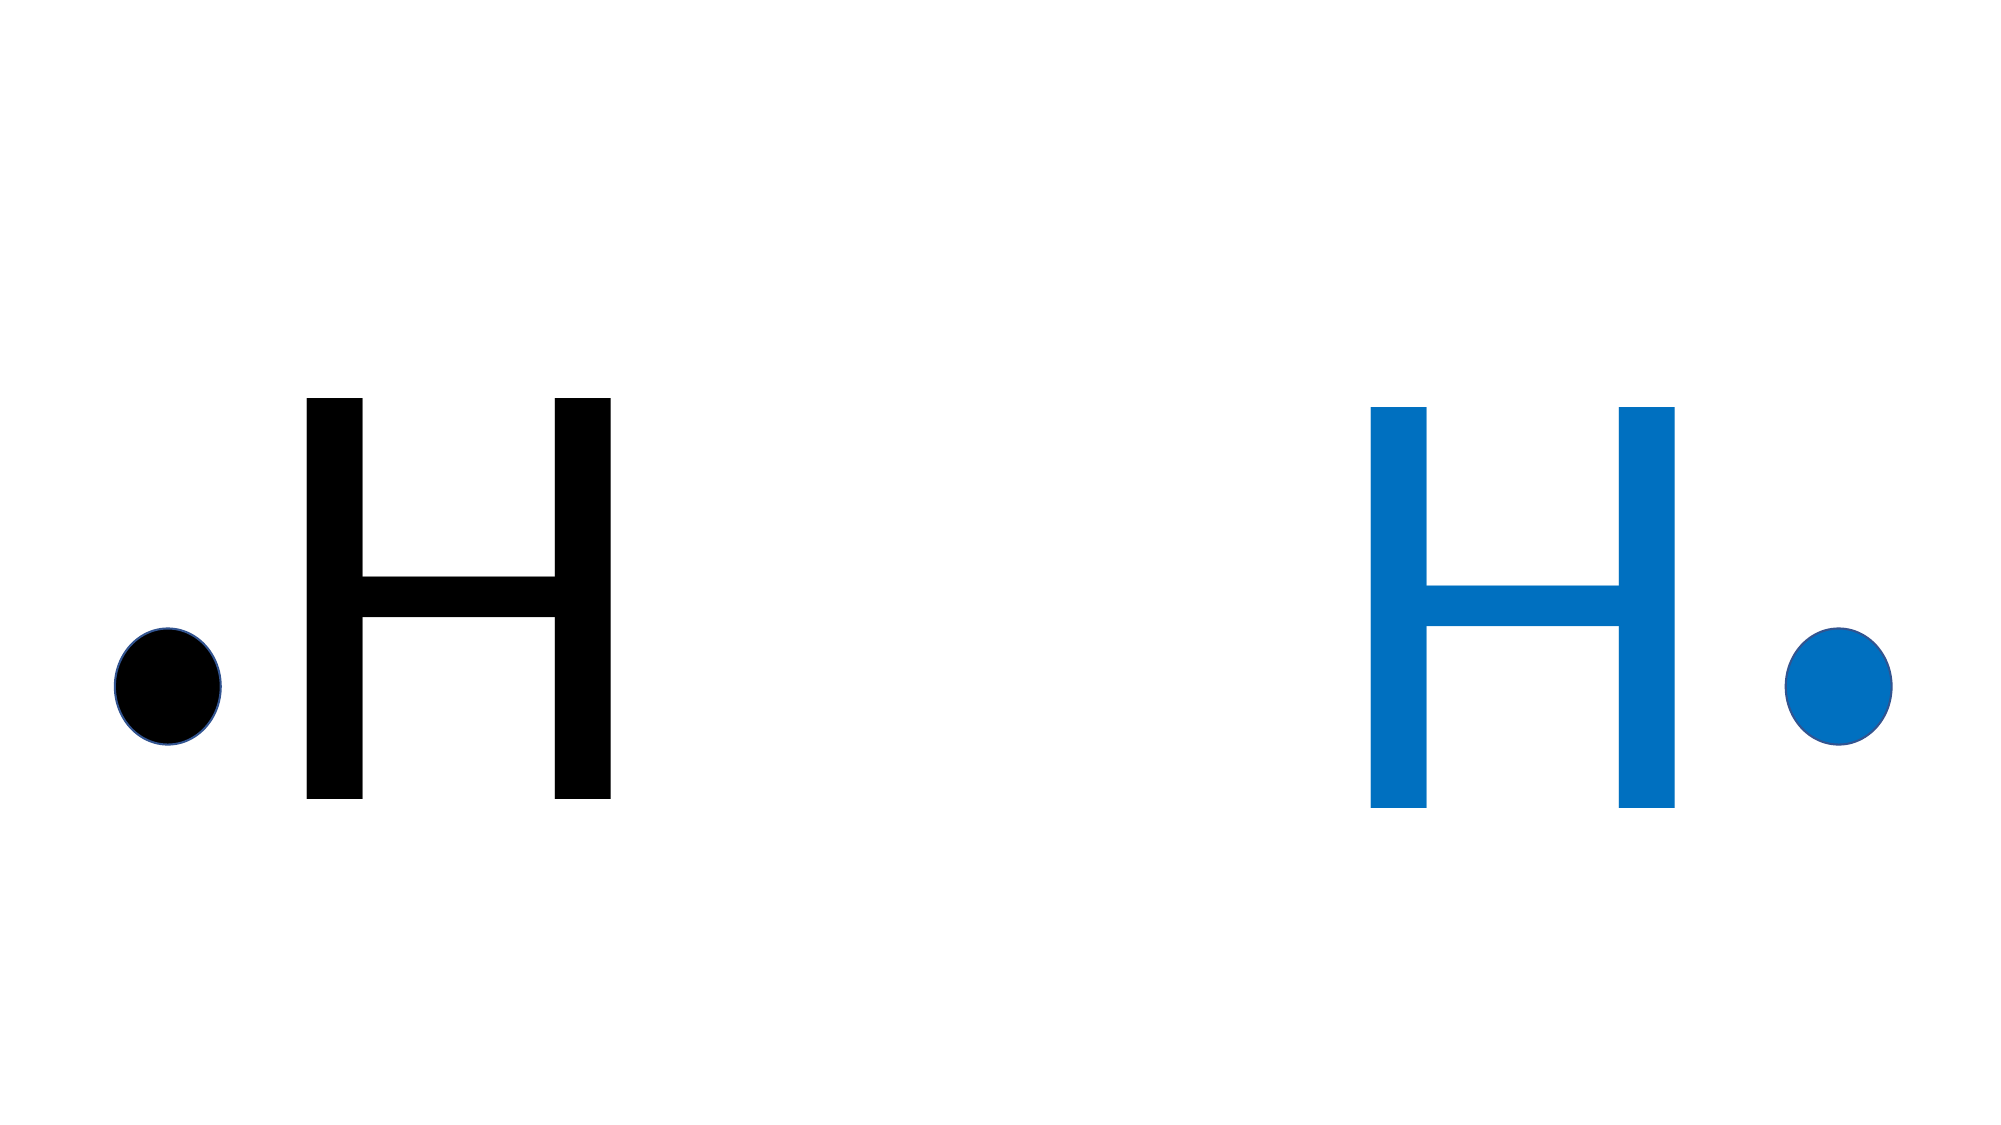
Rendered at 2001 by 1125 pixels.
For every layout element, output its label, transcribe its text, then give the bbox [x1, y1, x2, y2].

text_box [1784, 627, 1893, 746]
text_box H [249, 166, 380, 932]
text_box H [1314, 176, 1445, 941]
text_box [113, 627, 222, 746]
